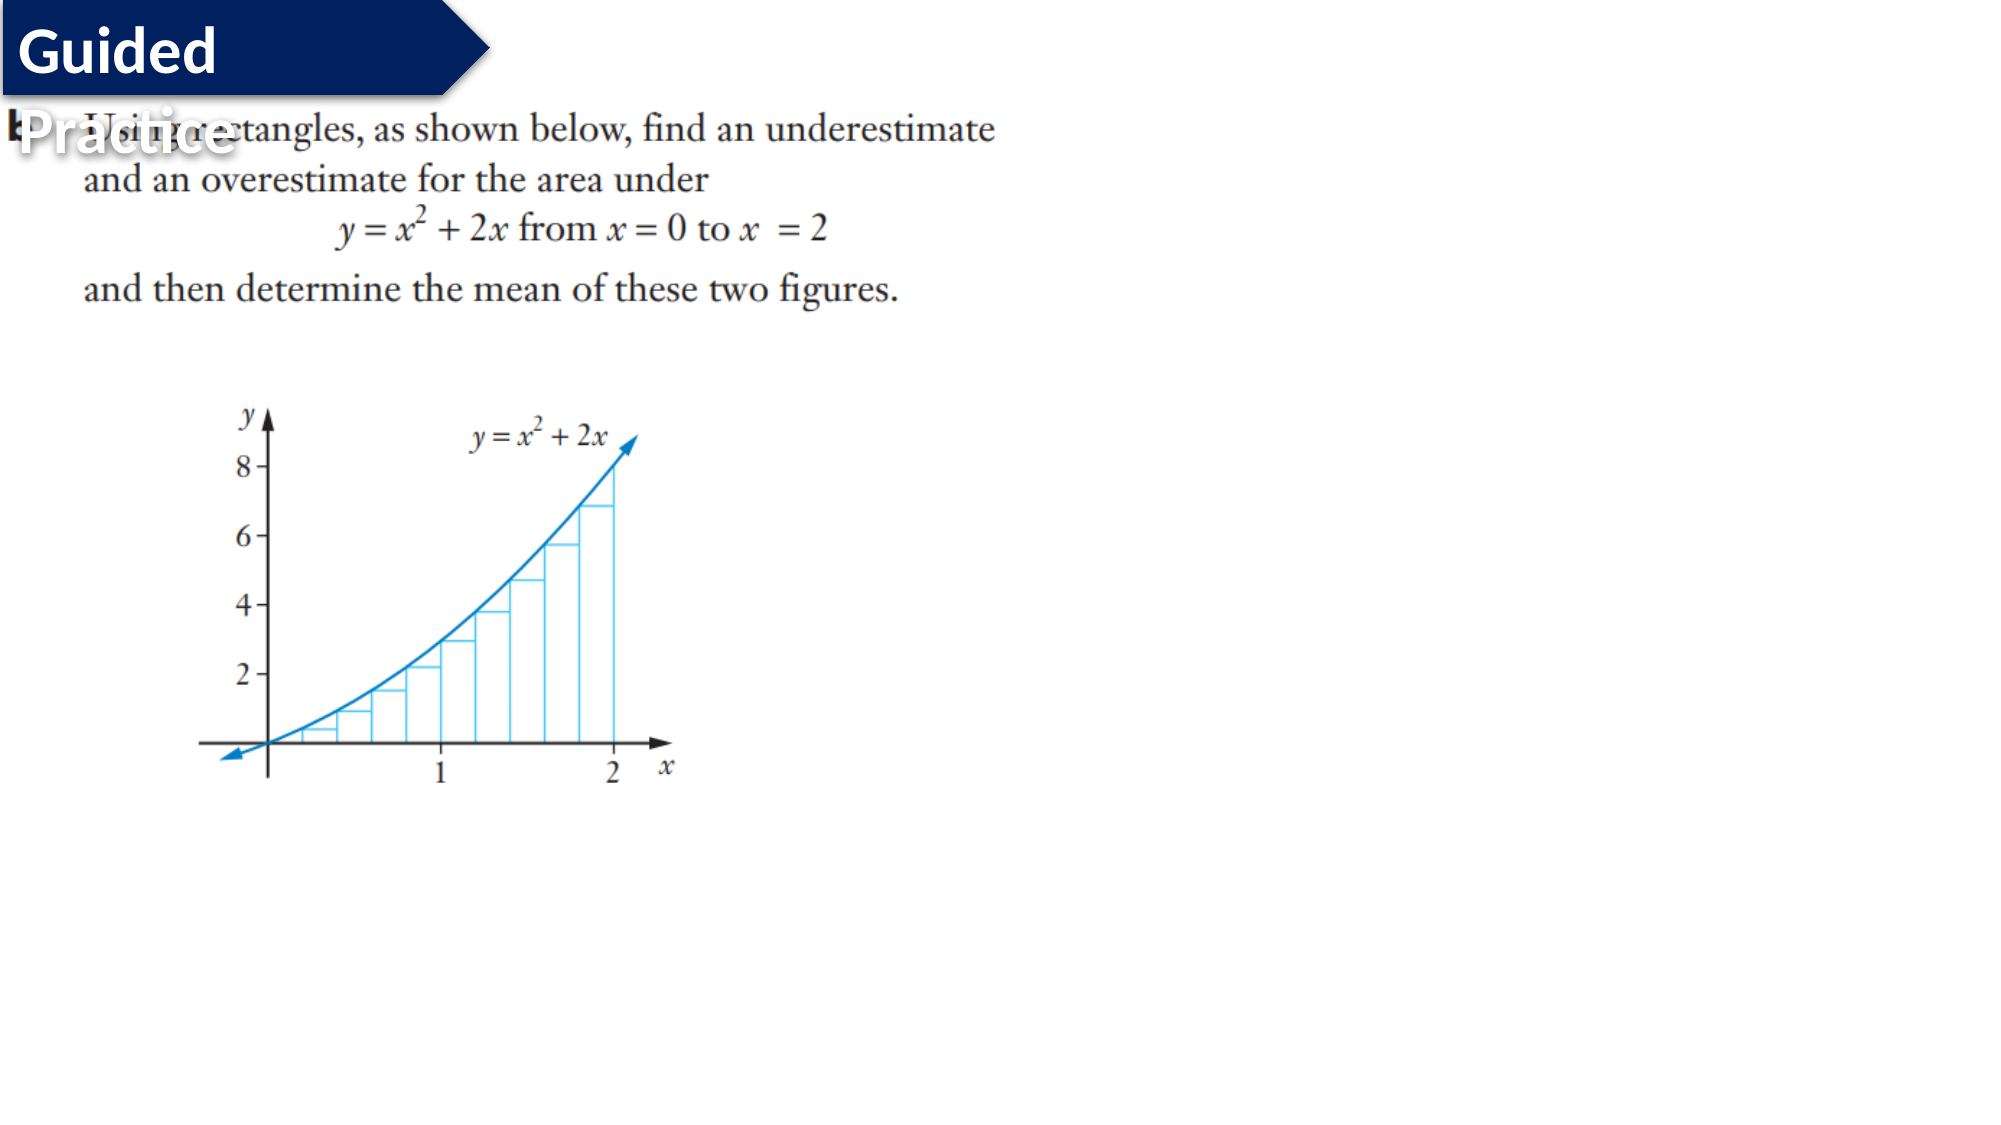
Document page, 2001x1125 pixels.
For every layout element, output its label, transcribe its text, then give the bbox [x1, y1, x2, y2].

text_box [0, 78, 1613, 807]
text_box Guided Practice [3, 0, 490, 78]
